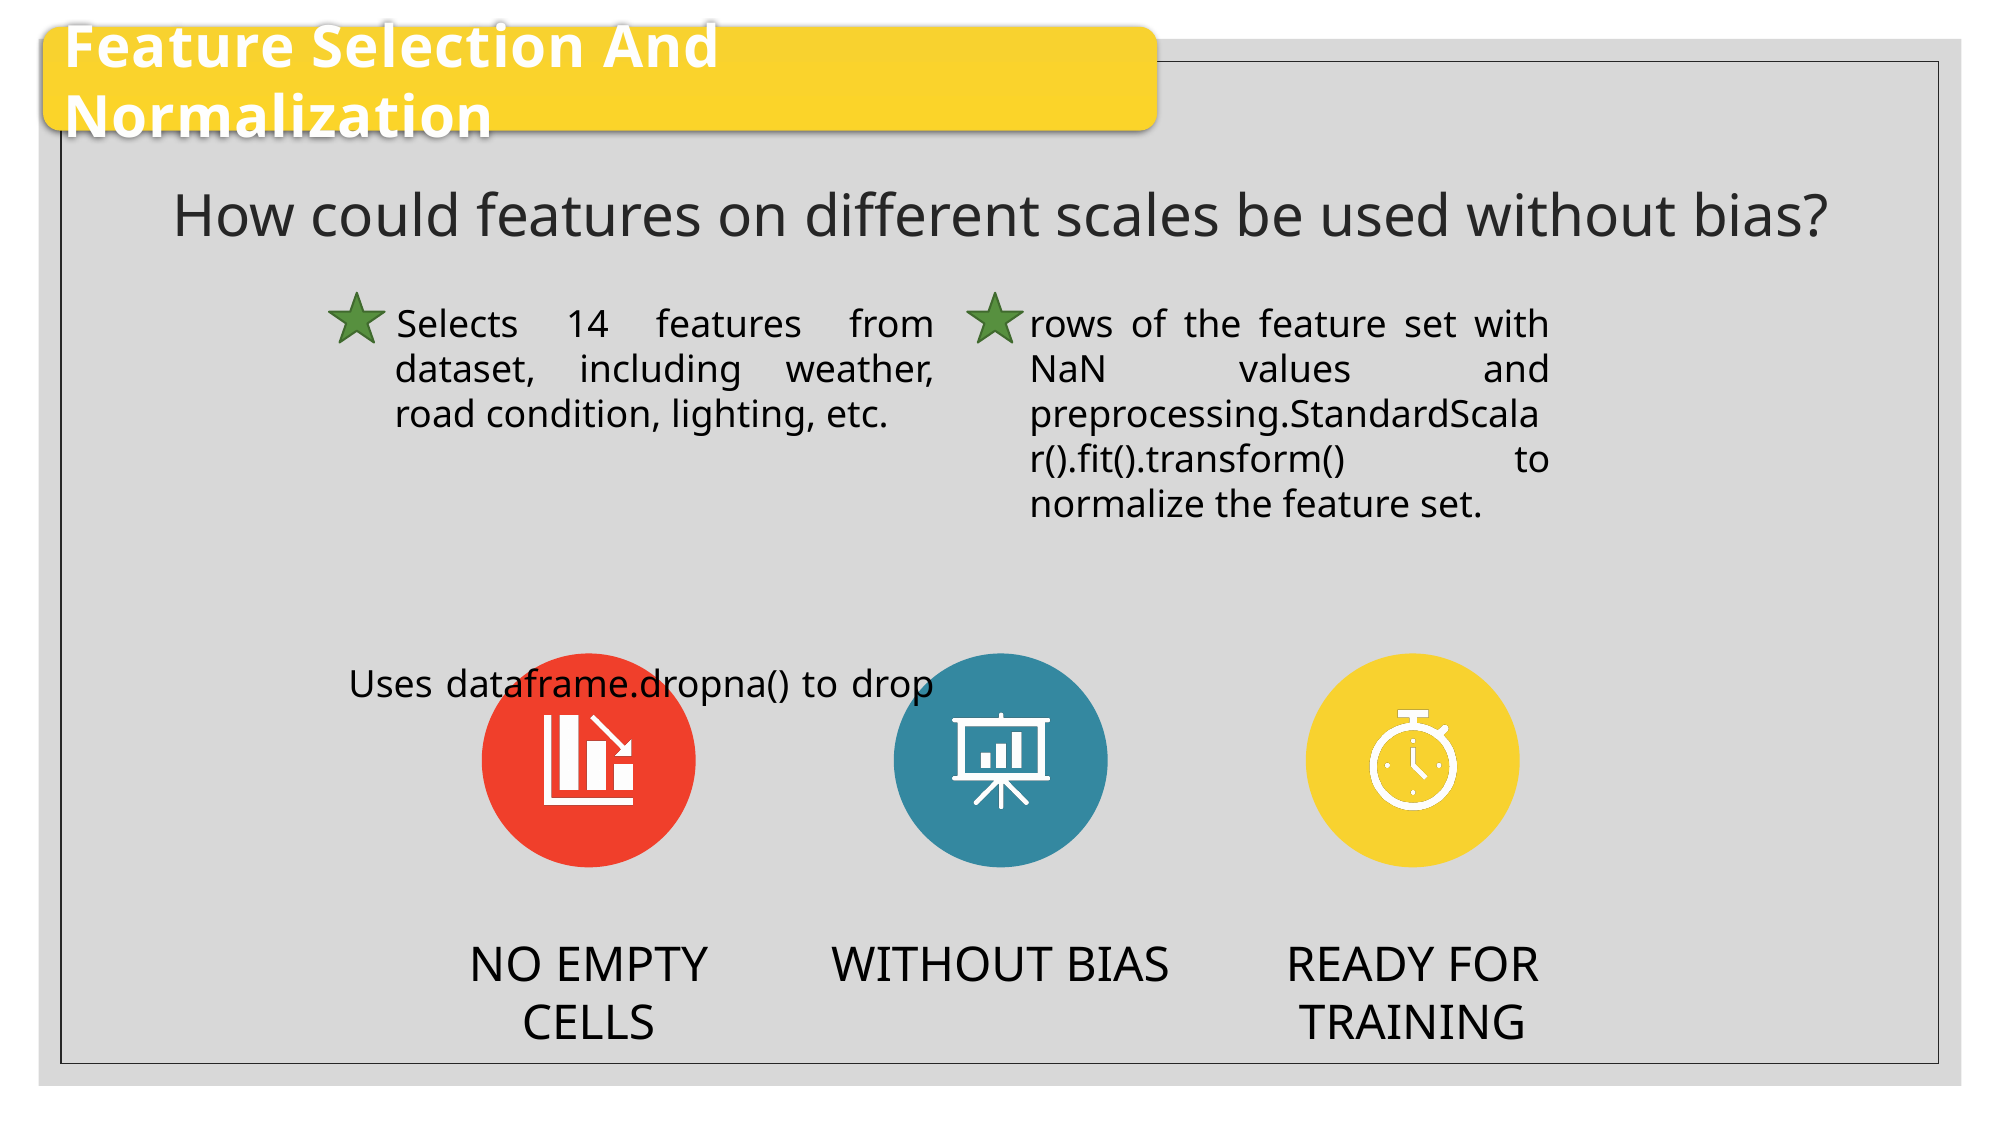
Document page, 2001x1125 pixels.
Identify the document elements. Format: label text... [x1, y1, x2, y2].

text_box [328, 291, 386, 344]
text_box Feature Selection And Normalization [42, 26, 1158, 131]
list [68, 650, 1933, 1055]
text_box [966, 291, 1024, 344]
text_box Selects 14 features from dataset, including weather, road condition, lighting, etc. Uses dataframe.dropna() to drop rows of the feature set with NaN values and preprocessing.StandardScalar().fit().transform() to normalize the feature set. [304, 292, 1566, 647]
title How could features on different scales be used without bias? [68, 105, 1933, 331]
